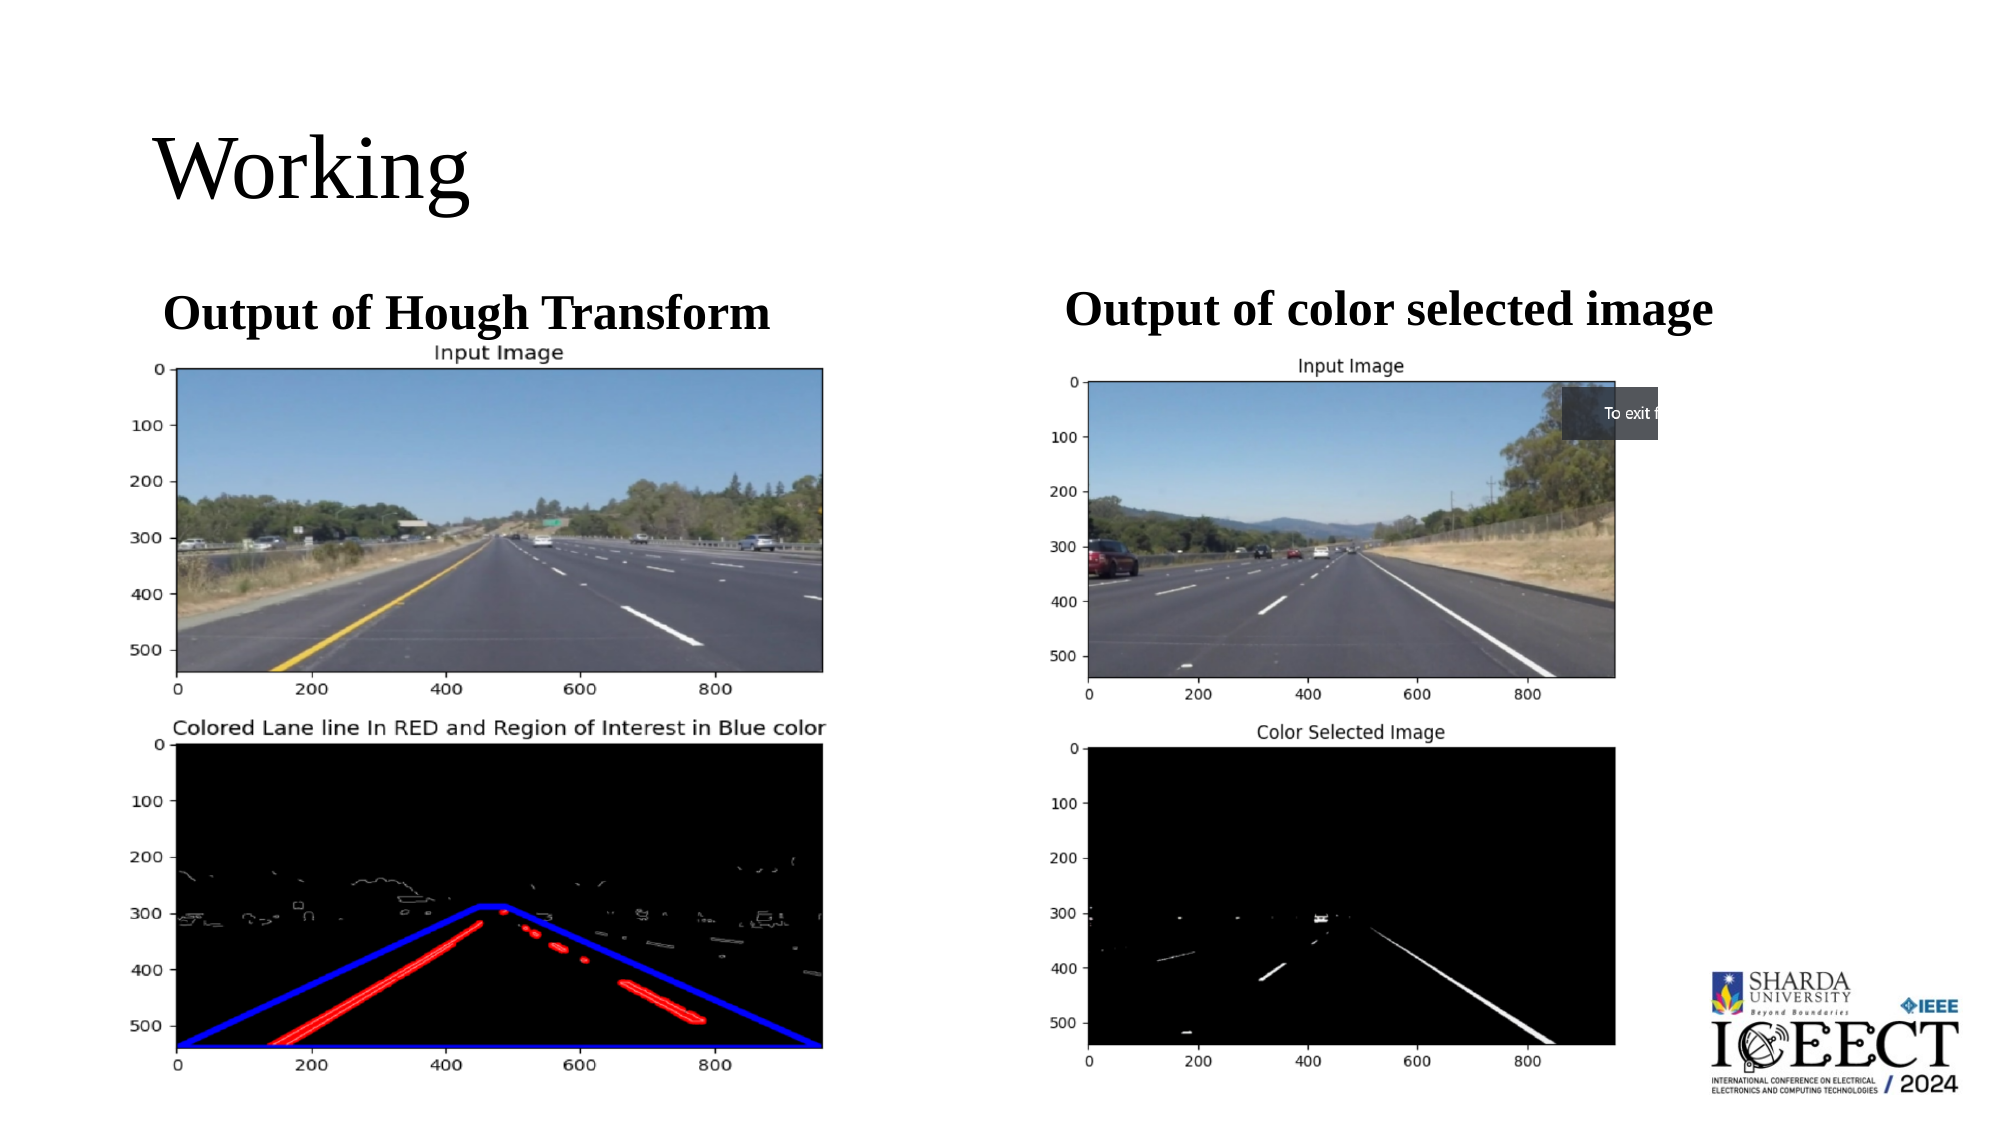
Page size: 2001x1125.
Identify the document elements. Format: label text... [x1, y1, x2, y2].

picture [1708, 970, 1964, 1095]
list Output of color selected image [1011, 208, 1863, 345]
title Working [137, 59, 1863, 278]
text_box Output of Hough Transform [110, 212, 961, 348]
picture [109, 343, 869, 1081]
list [1033, 343, 1659, 1081]
